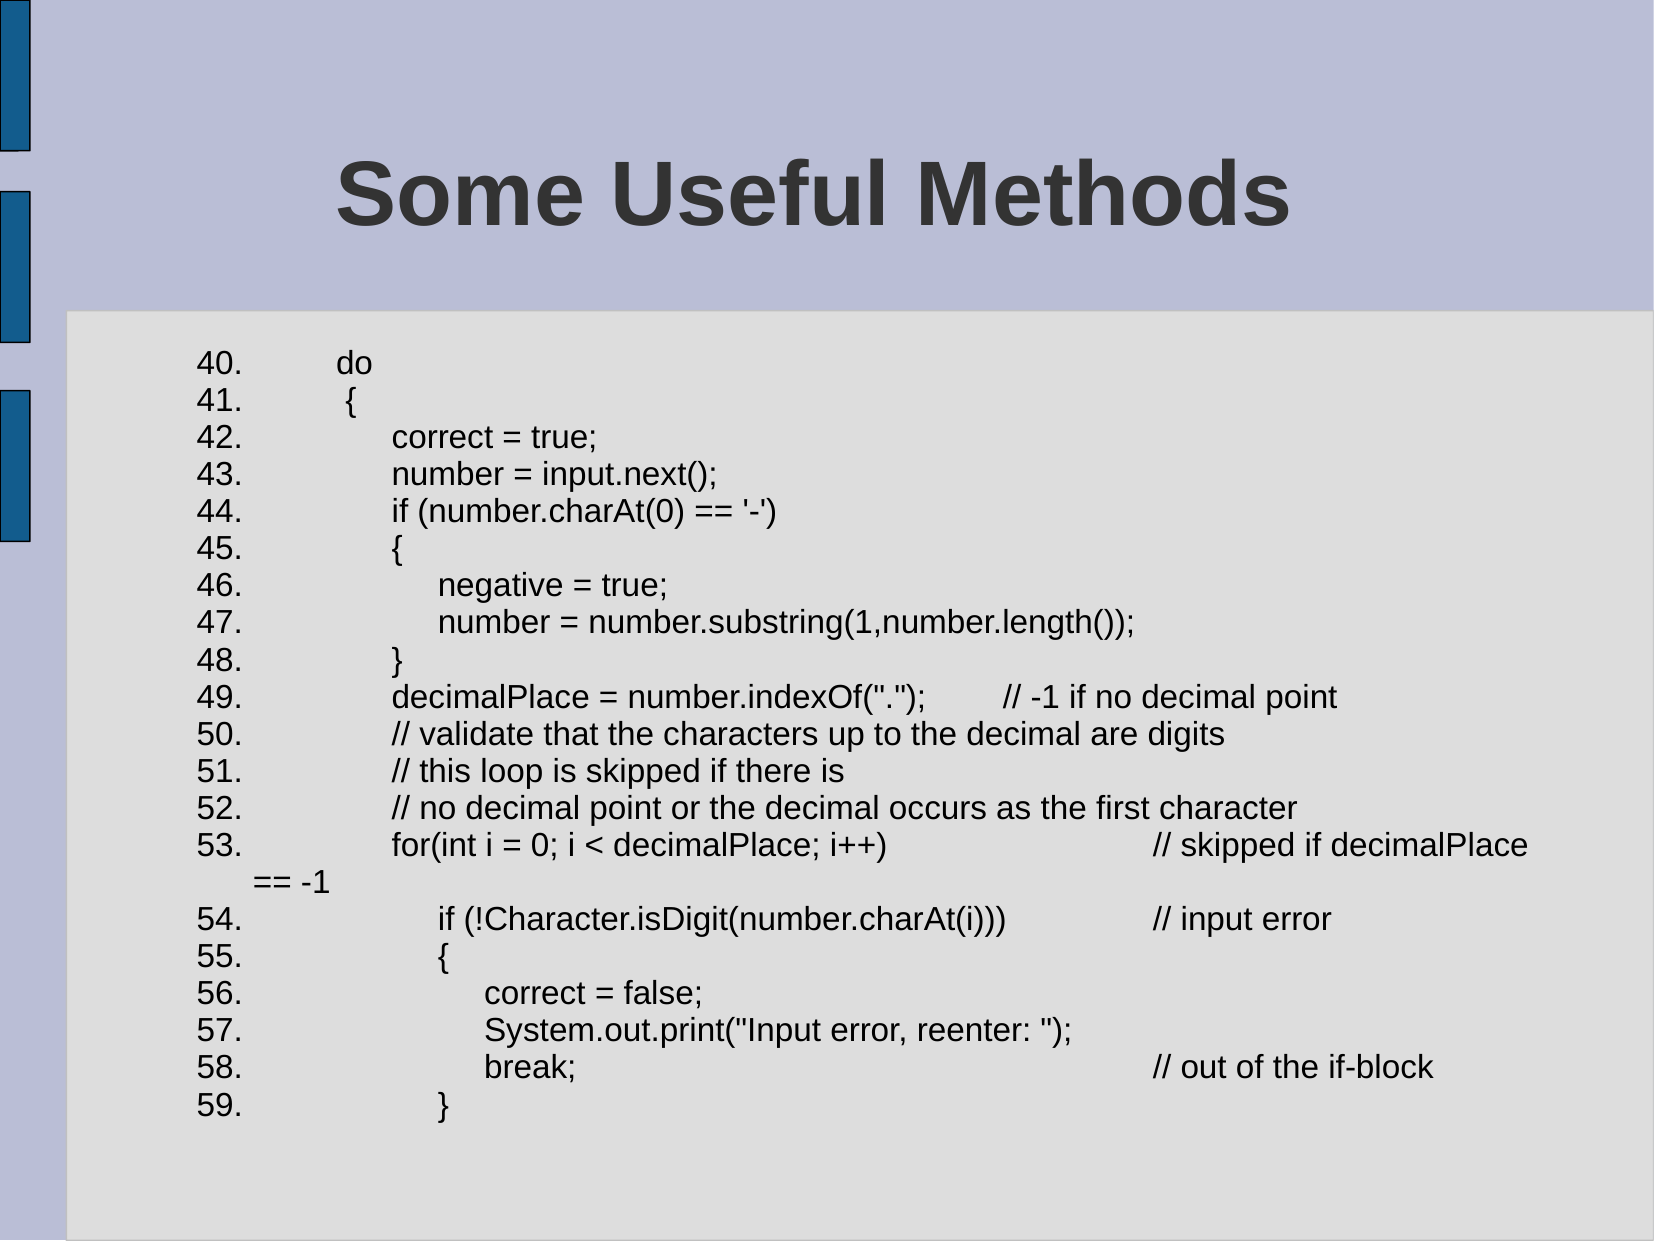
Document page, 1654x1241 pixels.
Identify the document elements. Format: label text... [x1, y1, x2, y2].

title Some Useful Methods [121, 90, 1534, 298]
list do { correct = true; number = input.next(); if (number.charAt(0) == '-') { negative = true; number = number.substring(1,number.length()); } decimalPlace = number.indexOf("."); // -1 if no decimal point // validate that the characters up to the decimal are digits // this loop is skipped if there is // no decimal point or the decimal occurs as the first character for(int i = 0; i < decimalPlace; i++) // skipped if decimalPlace == -1 if (!Character.isDigit(number.charAt(i))) // input error { correct = false; System.out.print("Input error, reenter: "); break; // out of the if-block } [121, 344, 1534, 1126]
